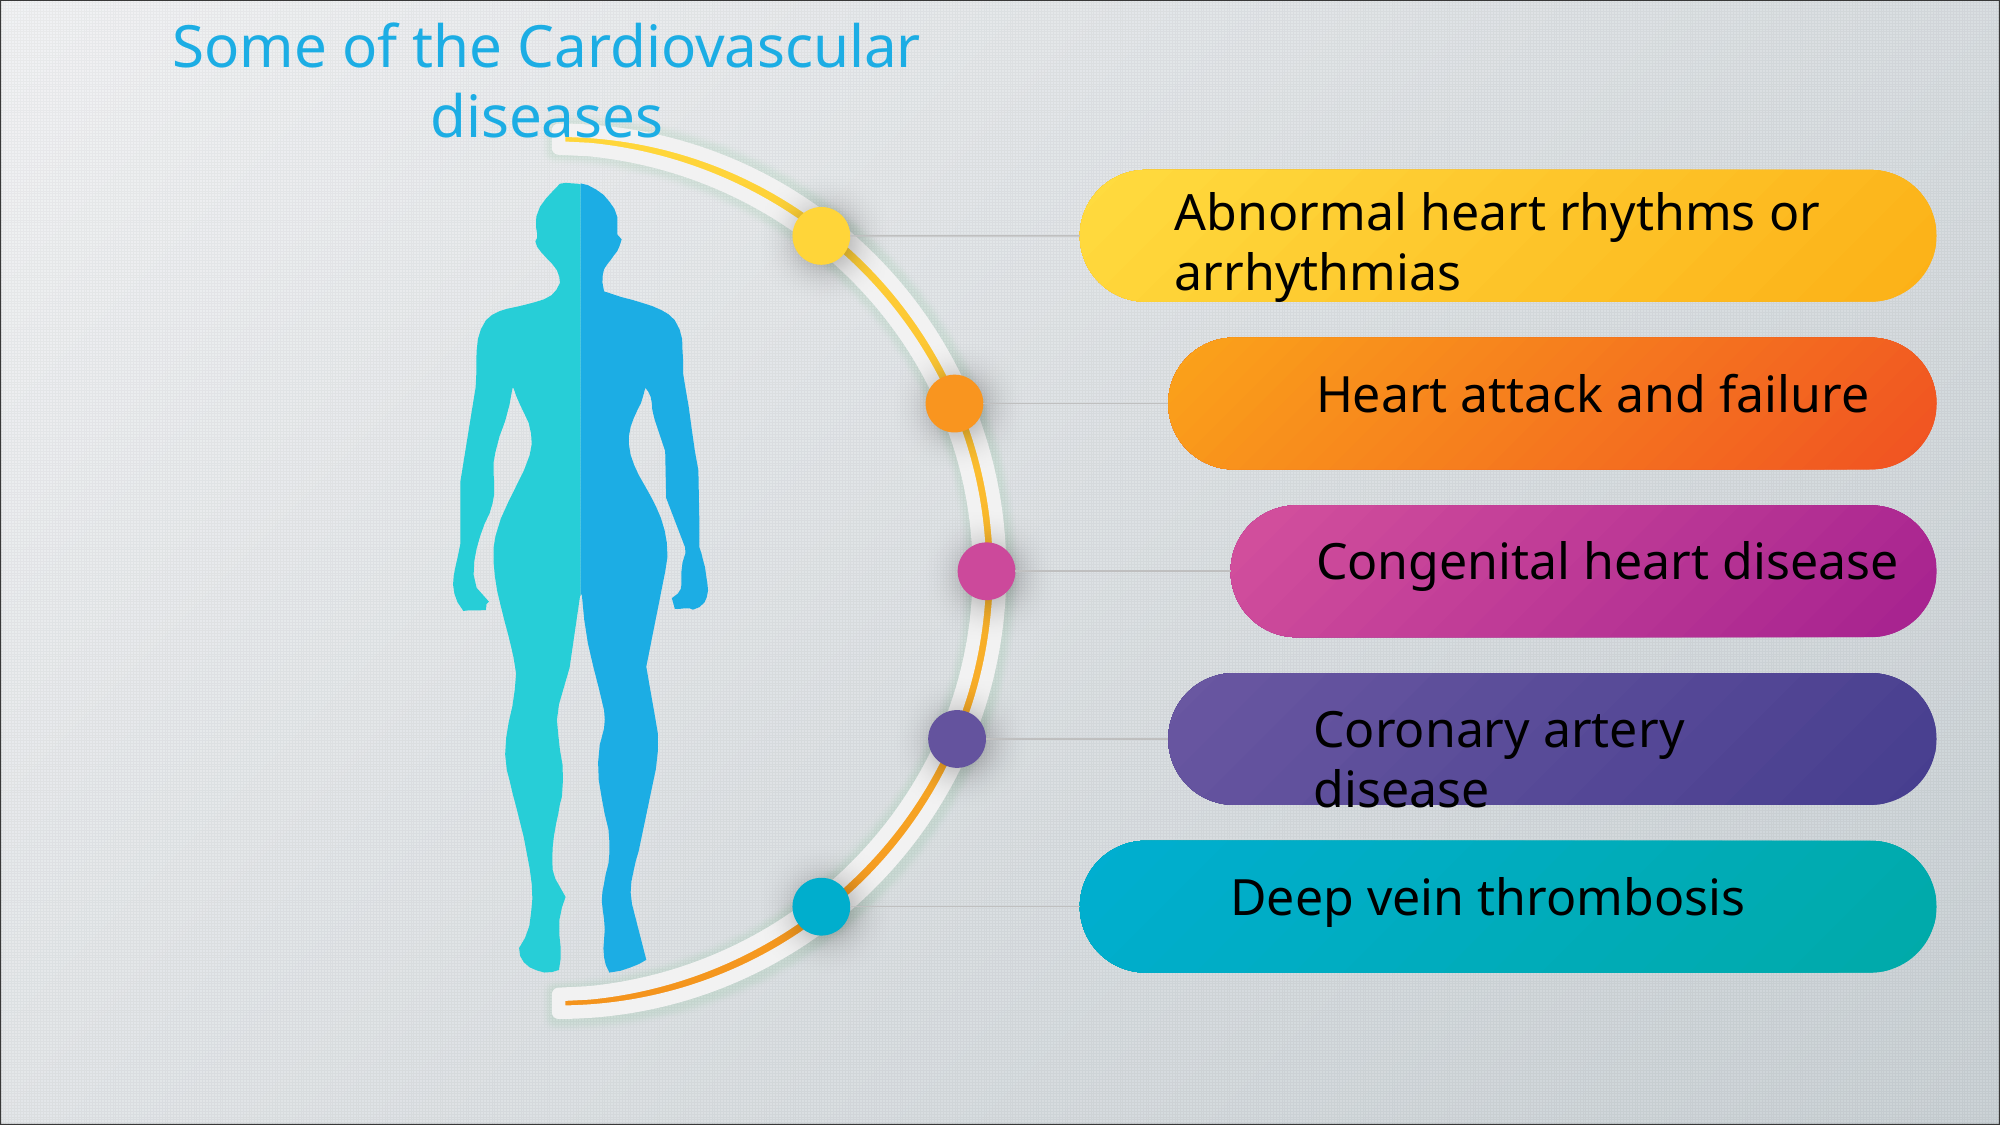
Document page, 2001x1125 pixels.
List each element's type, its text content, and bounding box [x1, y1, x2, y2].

text_box Coronary artery disease [1298, 690, 1877, 825]
text_box [956, 541, 1017, 602]
text_box [1078, 168, 1892, 304]
text_box [791, 205, 852, 267]
text_box [1229, 504, 1933, 639]
text_box [0, 0, 2000, 1125]
text_box Congenital heart disease [1301, 522, 1937, 598]
text_box [1078, 839, 1938, 974]
text_box [630, 157, 795, 216]
text_box [855, 780, 941, 884]
text_box [1167, 336, 1938, 471]
text_box [926, 708, 988, 770]
text_box [557, 929, 788, 1014]
text_box [860, 262, 946, 367]
text_box [963, 455, 999, 524]
text_box [924, 373, 985, 434]
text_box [452, 182, 709, 973]
text_box Abnormal heart rhythms or arrhythmias [1160, 172, 1937, 308]
text_box [791, 876, 852, 937]
text_box Heart attack and failure [1301, 355, 1921, 431]
text_box Deep vein thrombosis [1215, 858, 1877, 933]
text_box [960, 627, 998, 694]
text_box [1167, 671, 1938, 807]
text_box Some of the Cardiovascular diseases [78, 1, 1016, 157]
